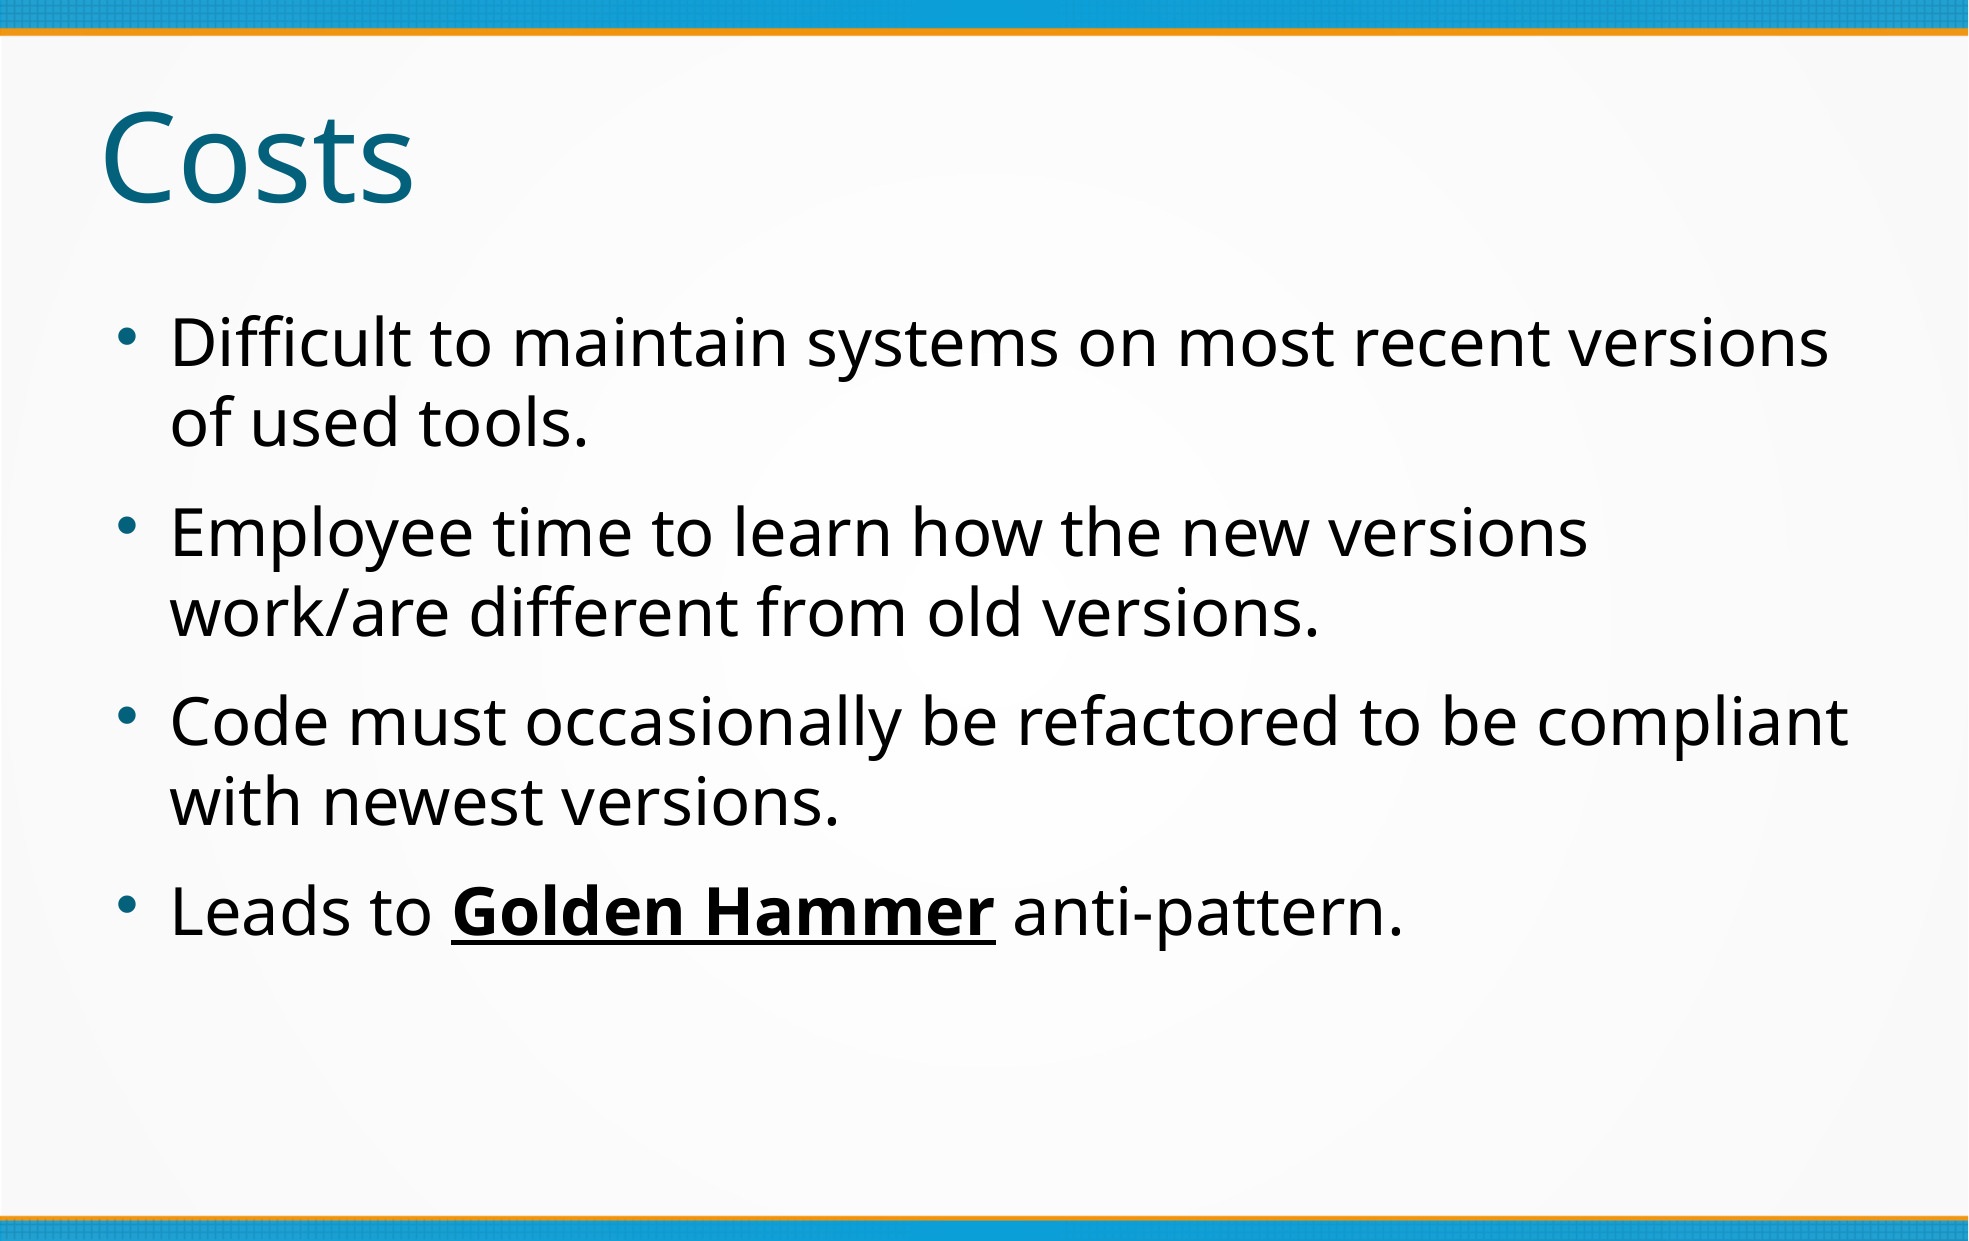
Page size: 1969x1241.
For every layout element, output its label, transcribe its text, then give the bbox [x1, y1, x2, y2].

picture [0, 0, 1969, 1241]
text_box Difficult to maintain systems on most recent versions of used tools. Employee time to learn how the new versions work/are different from old versions. Code must occasionally be refactored to be compliant with newest versions. Leads to Golden Hammer anti-pattern. [98, 299, 1875, 1185]
text_box Costs [98, 49, 1870, 257]
